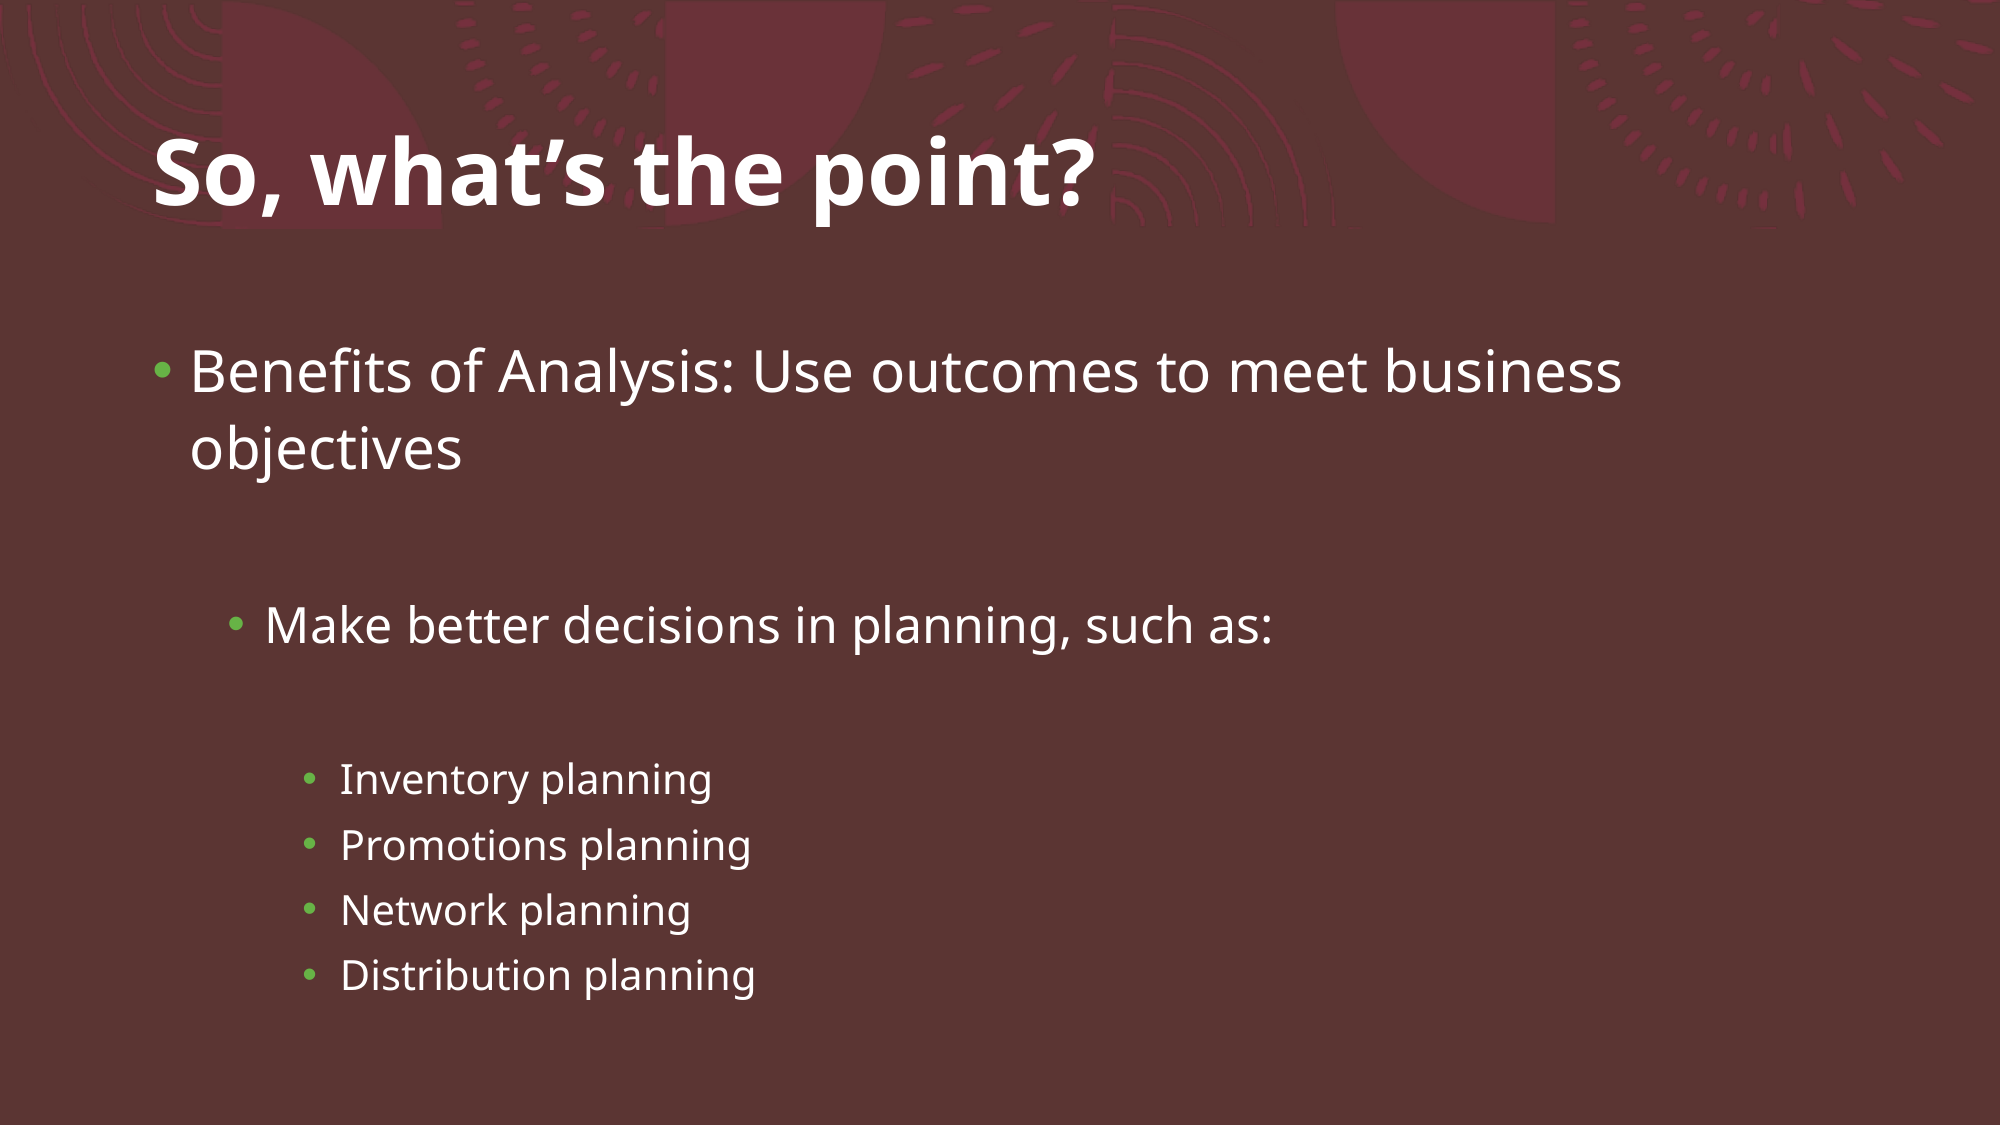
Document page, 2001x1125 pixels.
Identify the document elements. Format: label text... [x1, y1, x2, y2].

list Benefits of Analysis: Use outcomes to meet business objectives Make better decisions in planning, such as: Inventory planning Promotions planning Network planning Distribution planning [137, 319, 1863, 1009]
title So, what’s the point? [137, 60, 1863, 278]
